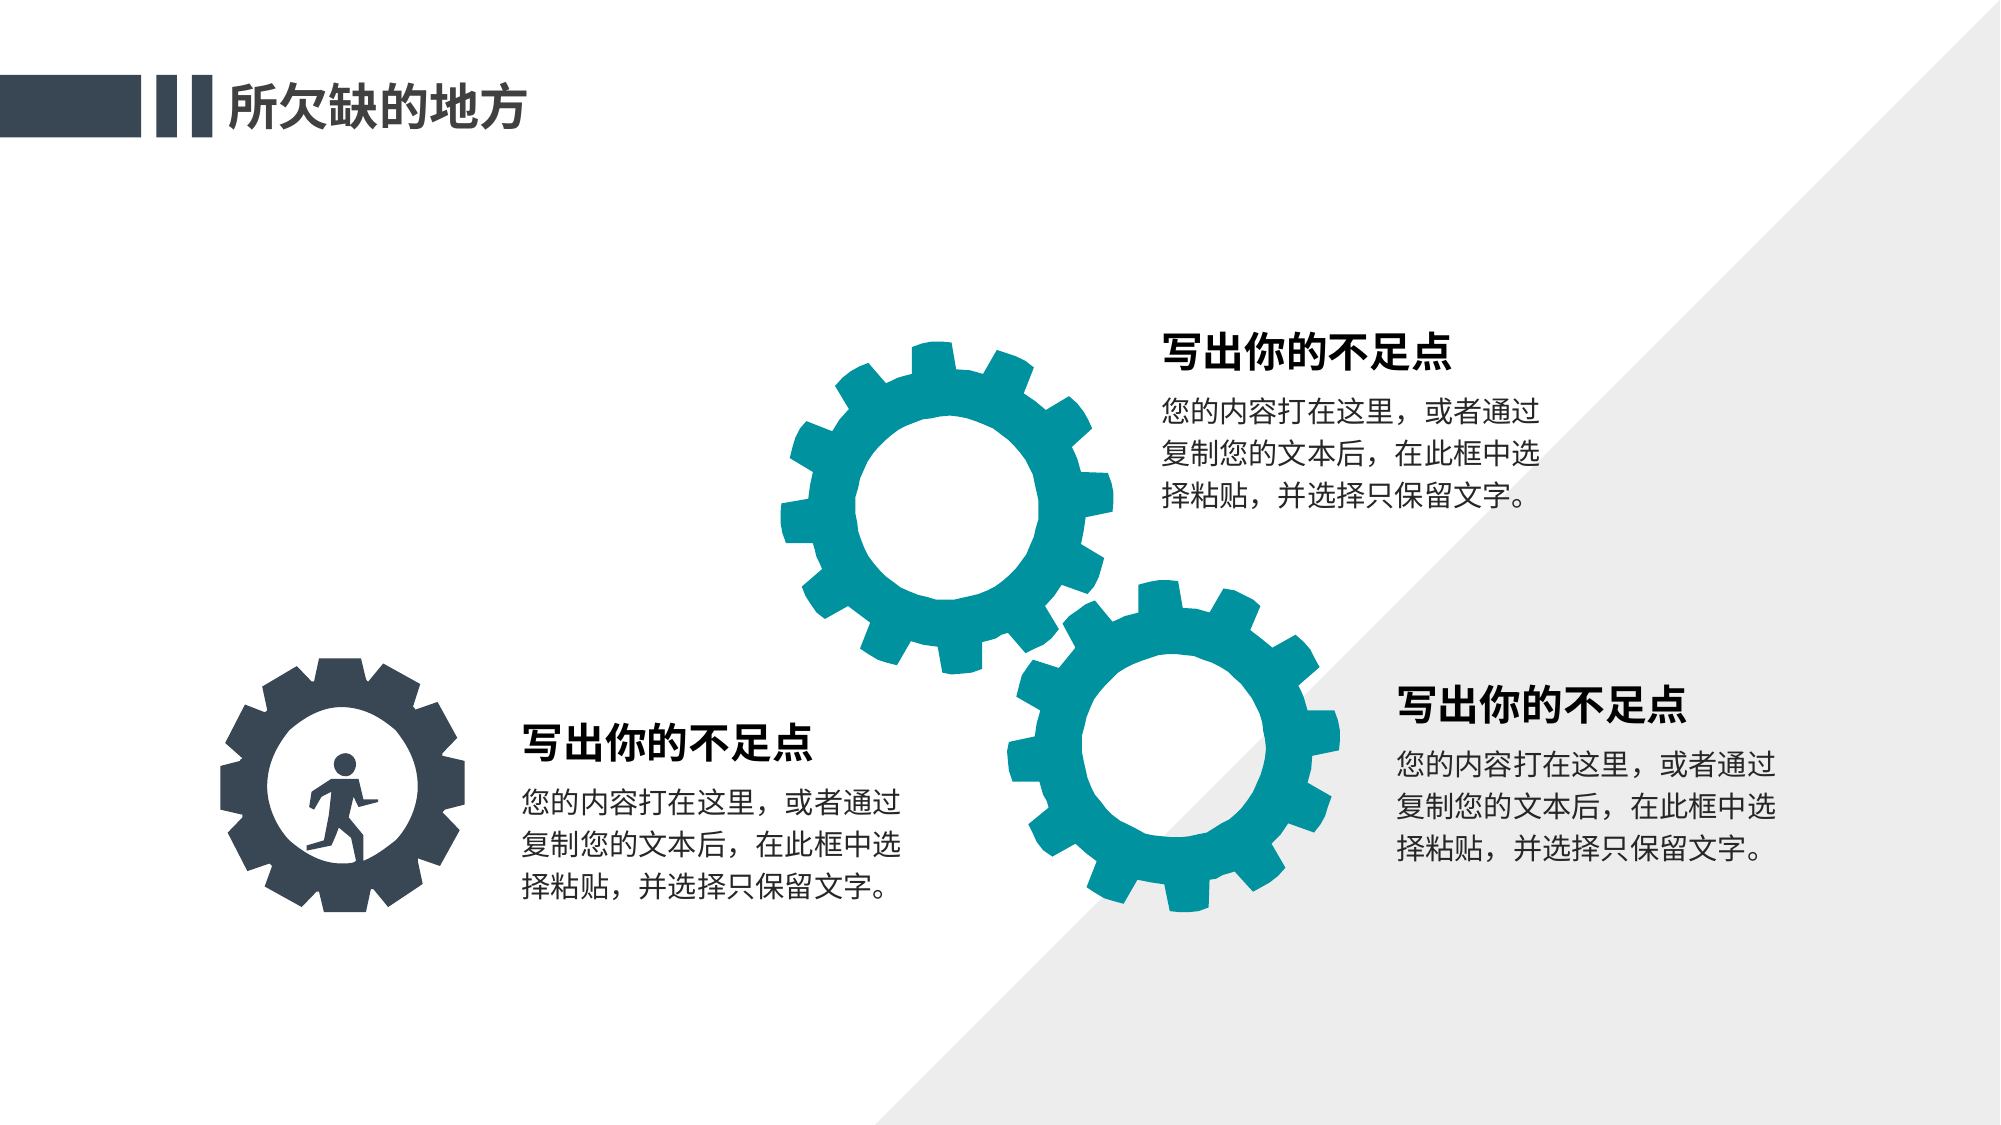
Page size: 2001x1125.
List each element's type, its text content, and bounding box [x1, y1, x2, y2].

text_box [780, 341, 1114, 675]
text_box 所欠缺的地方 [214, 68, 544, 144]
text_box [220, 658, 465, 913]
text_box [0, 74, 213, 138]
text_box 写出你的不足点 [506, 694, 895, 774]
text_box 写出你的不足点 [1146, 303, 1534, 384]
text_box [1007, 580, 1340, 913]
text_box 您的内容打在这里，或者通过复制您的文本后，在此框中选择粘贴，并选择只保留文字。 [1146, 379, 1575, 520]
text_box 您的内容打在这里，或者通过复制您的文本后，在此框中选择粘贴，并选择只保留文字。 [506, 769, 936, 911]
text_box 写出你的不足点 [1381, 656, 1769, 736]
text_box 您的内容打在这里，或者通过复制您的文本后，在此框中选择粘贴，并选择只保留文字。 [1381, 731, 1810, 873]
